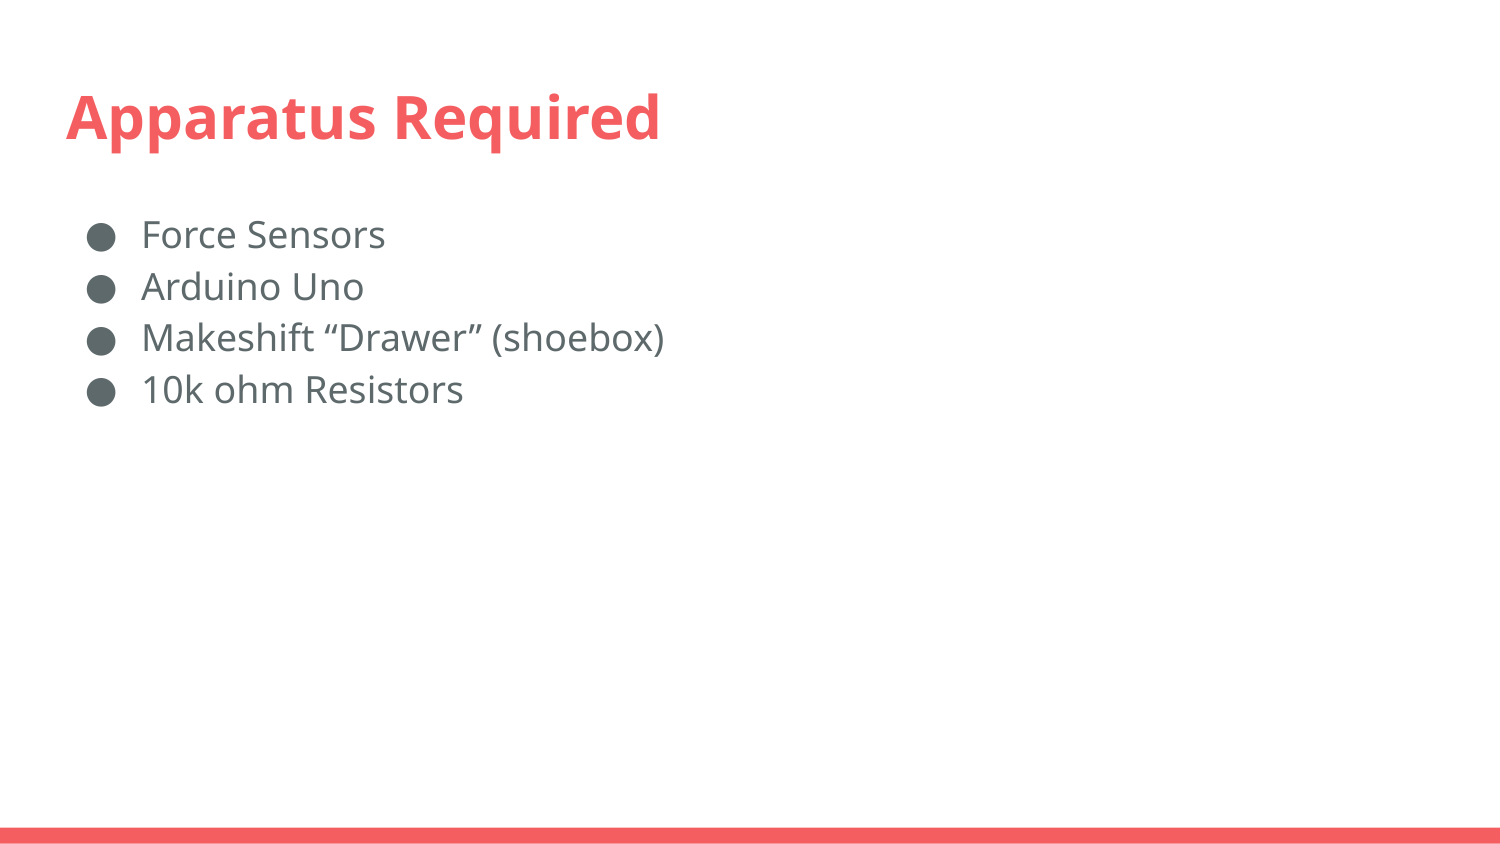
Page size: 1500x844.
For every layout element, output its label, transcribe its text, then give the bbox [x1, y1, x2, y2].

list Force Sensors Arduino Uno Makeshift “Drawer” (shoebox) 10k ohm Resistors [51, 189, 1449, 750]
title Apparatus Required [51, 64, 1449, 167]
